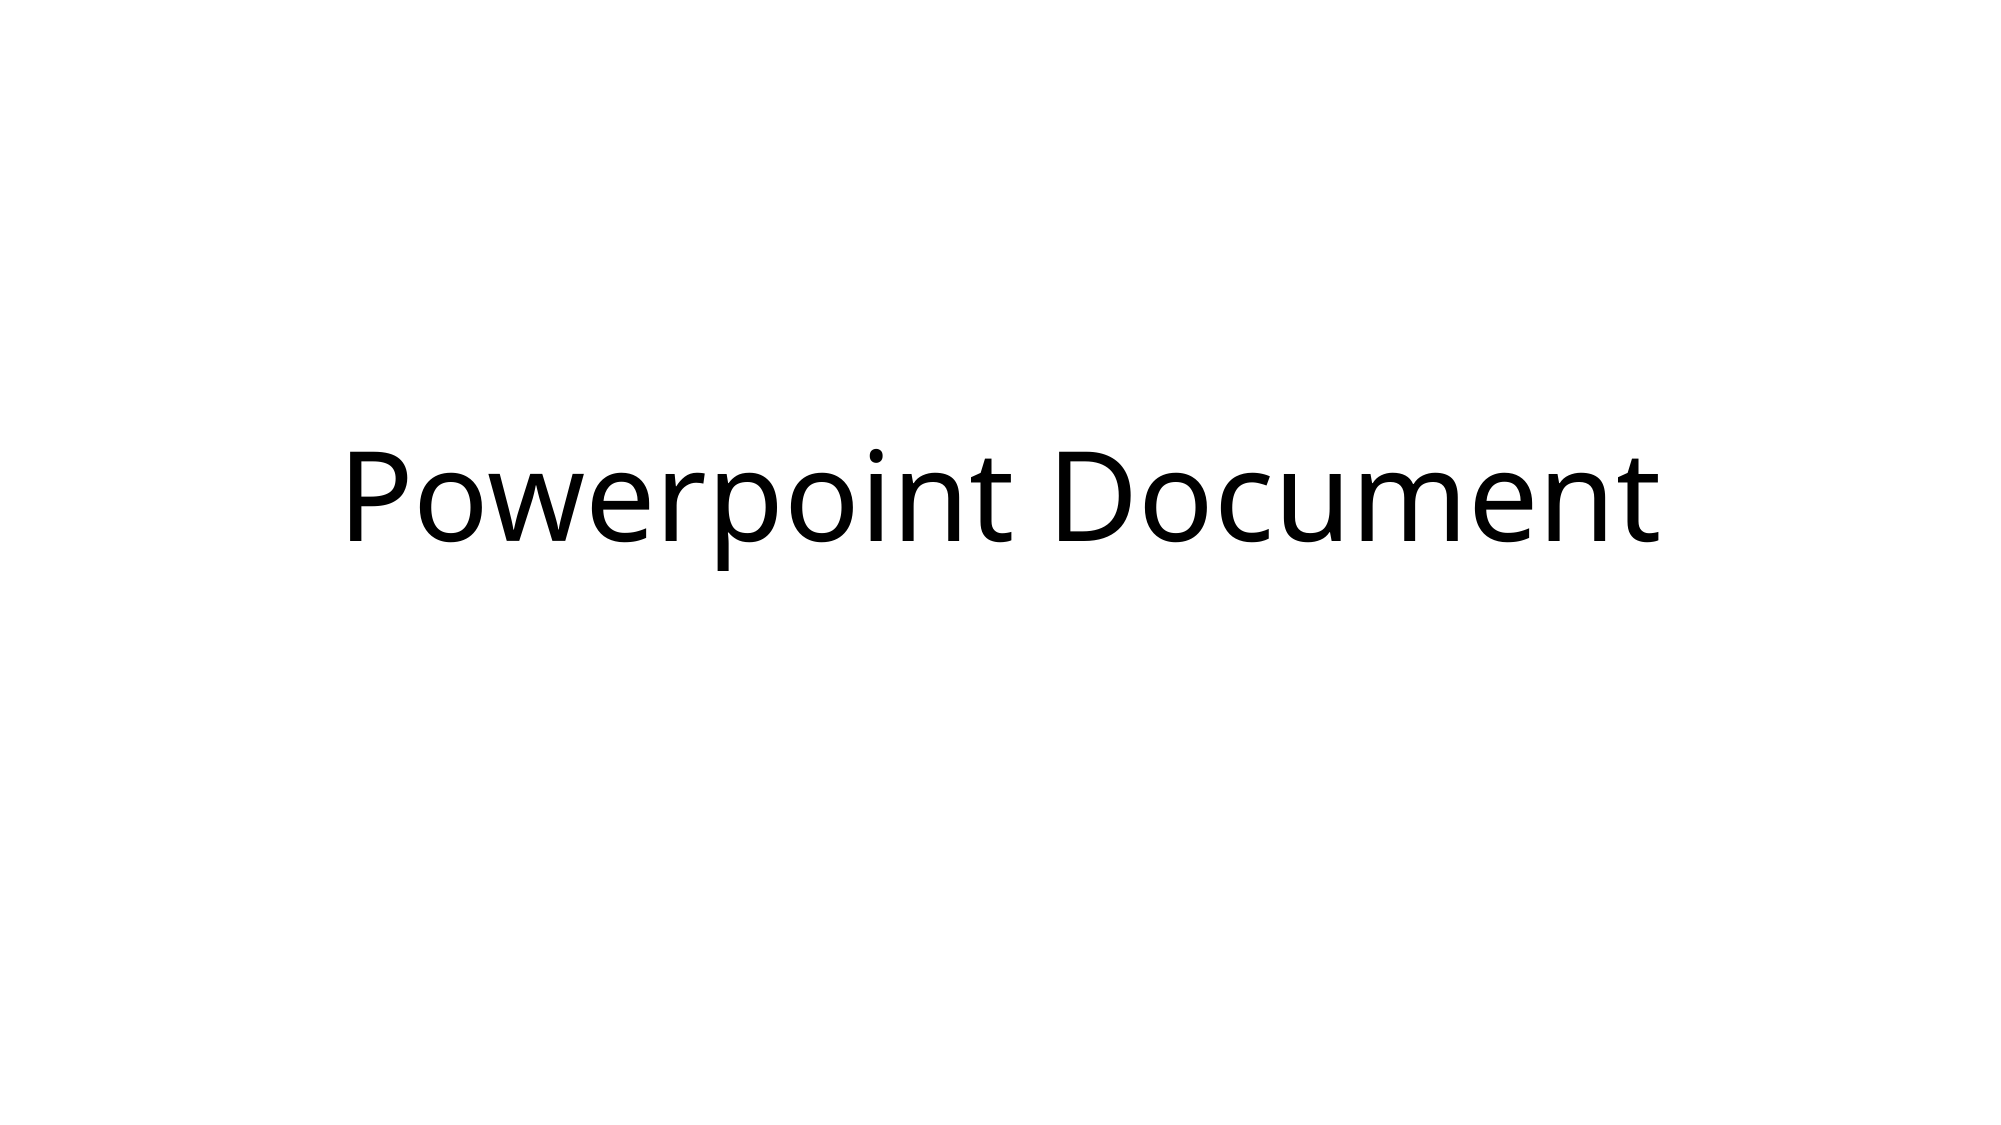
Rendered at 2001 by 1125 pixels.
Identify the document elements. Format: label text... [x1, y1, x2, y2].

title Powerpoint Document [249, 184, 1750, 576]
